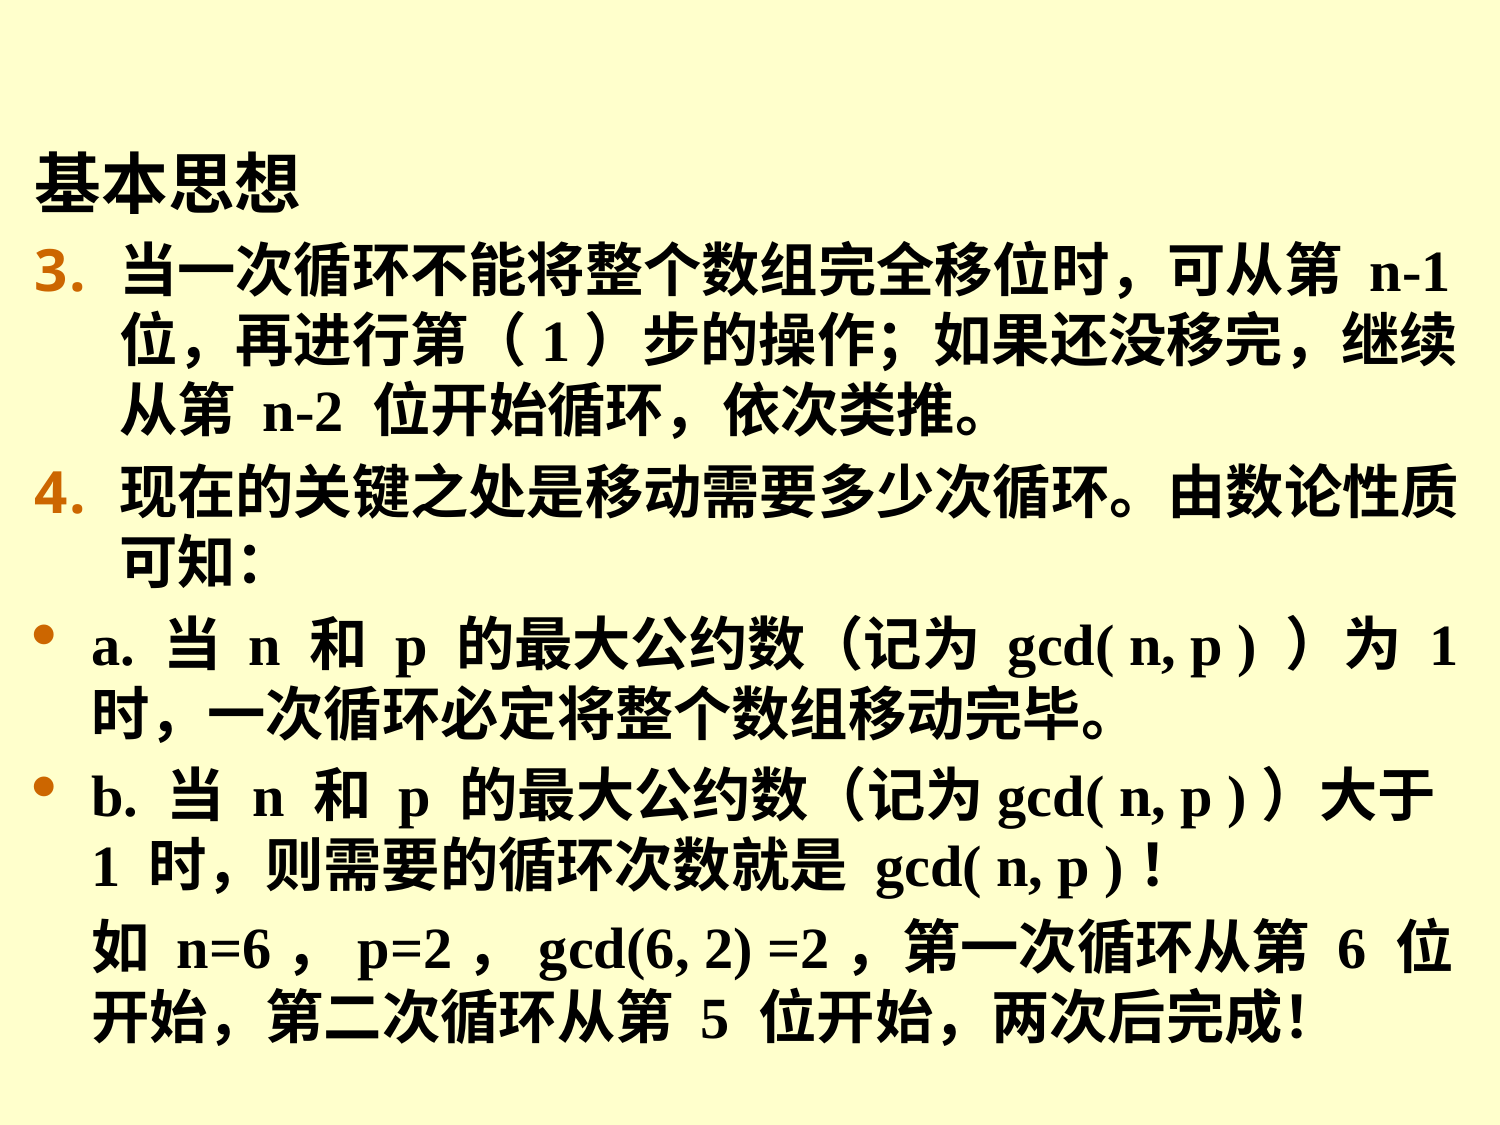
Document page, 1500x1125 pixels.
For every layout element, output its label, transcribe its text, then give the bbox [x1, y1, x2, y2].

list 基本思想 当一次循环不能将整个数组完全移位时，可从第 n-1位，再进行第（1）步的操作；如果还没移完，继续从第 n-2 位开始循环，依次类推。 现在的关键之处是移动需要多少次循环。由数论性质可知： a. 当 n 和 p 的最大公约数（记为 gcd( n, p ) ）为 1 时，一次循环必定将整个数组移动完毕。 b. 当 n 和 p 的最大公约数（记为gcd( n, p )）大于 1 时，则需要的循环次数就是 gcd( n, p )！ 如 n=6，p=2，gcd(6, 2) =2，第一次循环从第 6 位开始，第二次循环从第 5 位开始，两次后完成！ [19, 134, 1475, 1074]
